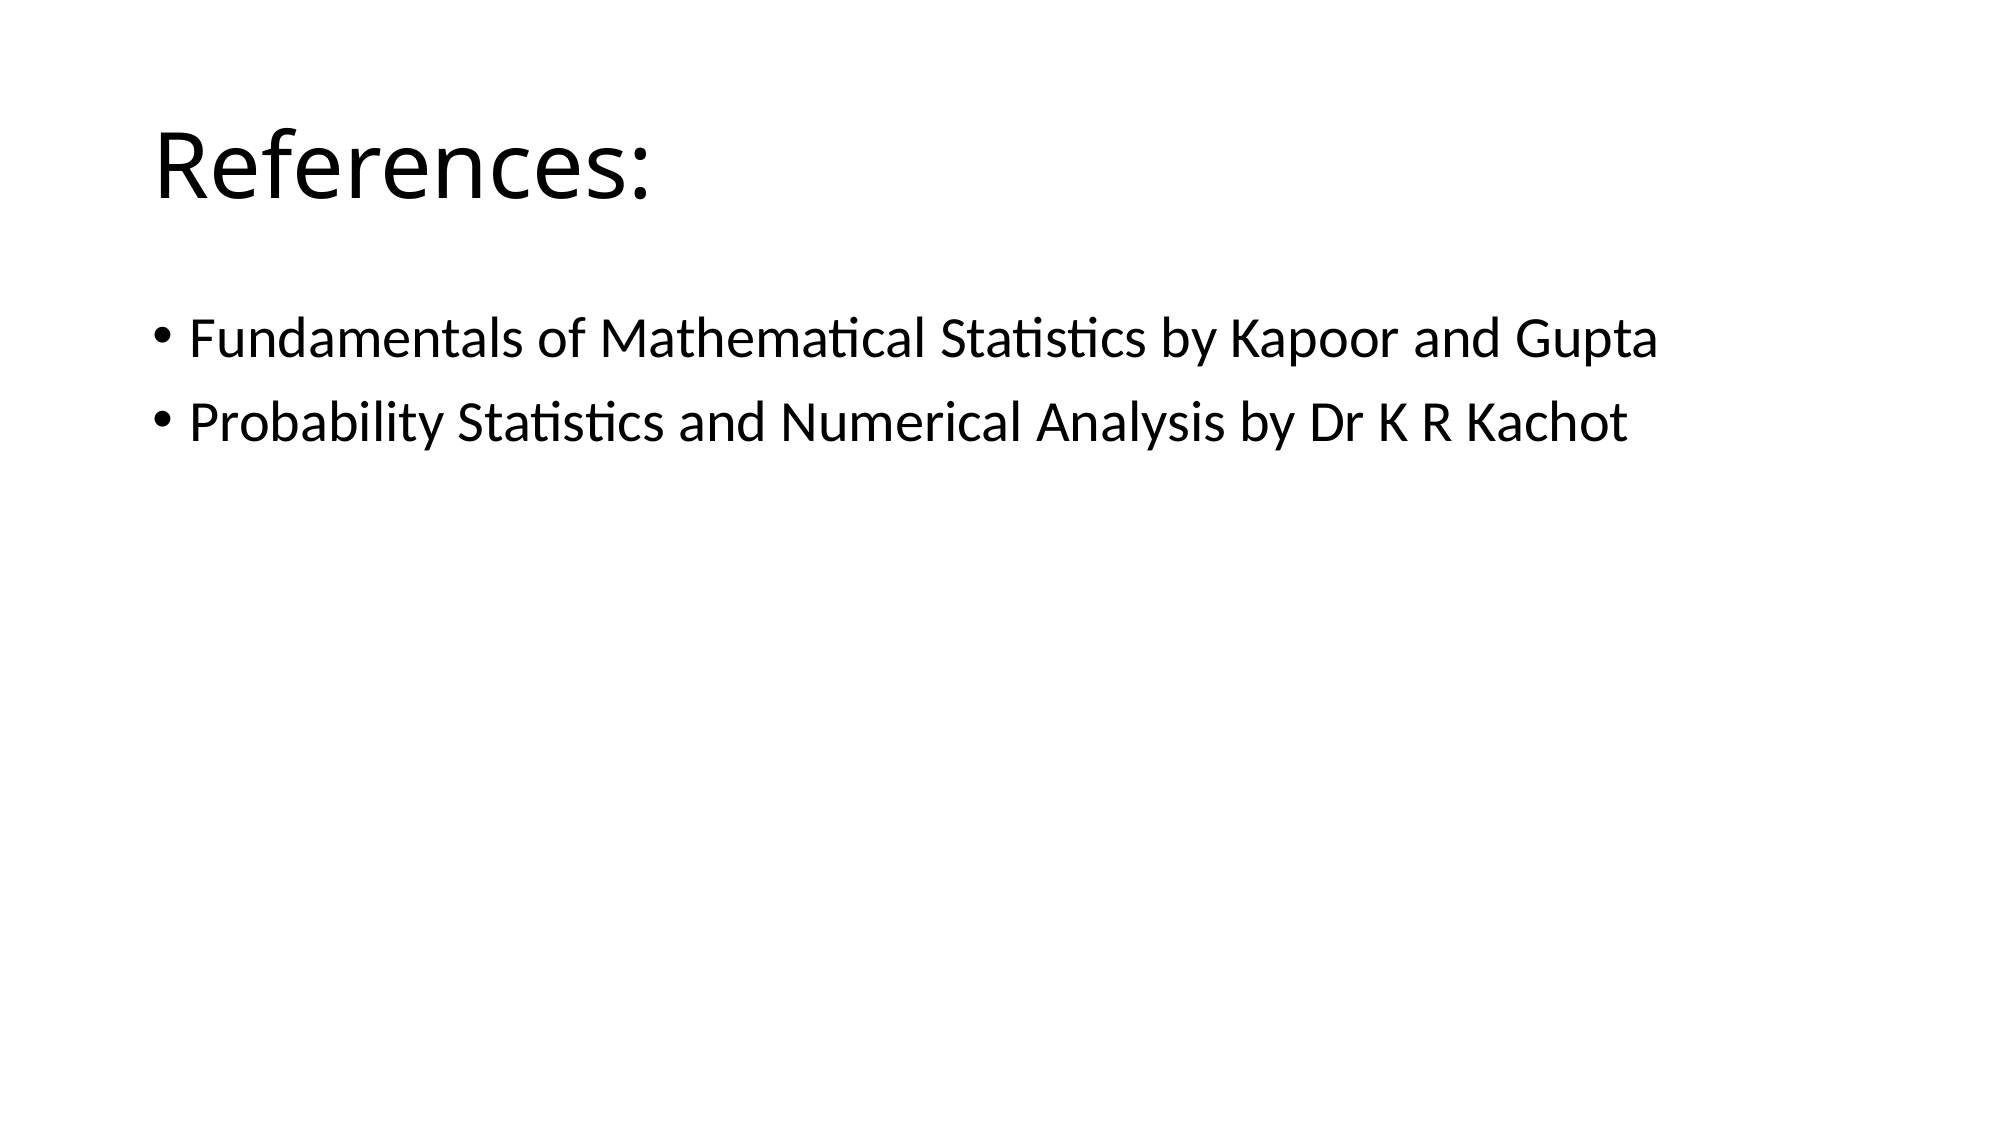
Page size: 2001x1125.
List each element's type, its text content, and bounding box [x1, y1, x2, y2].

title References: [137, 59, 1863, 278]
list Fundamentals of Mathematical Statistics by Kapoor and Gupta Probability Statistics and Numerical Analysis by Dr K R Kachot [137, 299, 1863, 1014]
